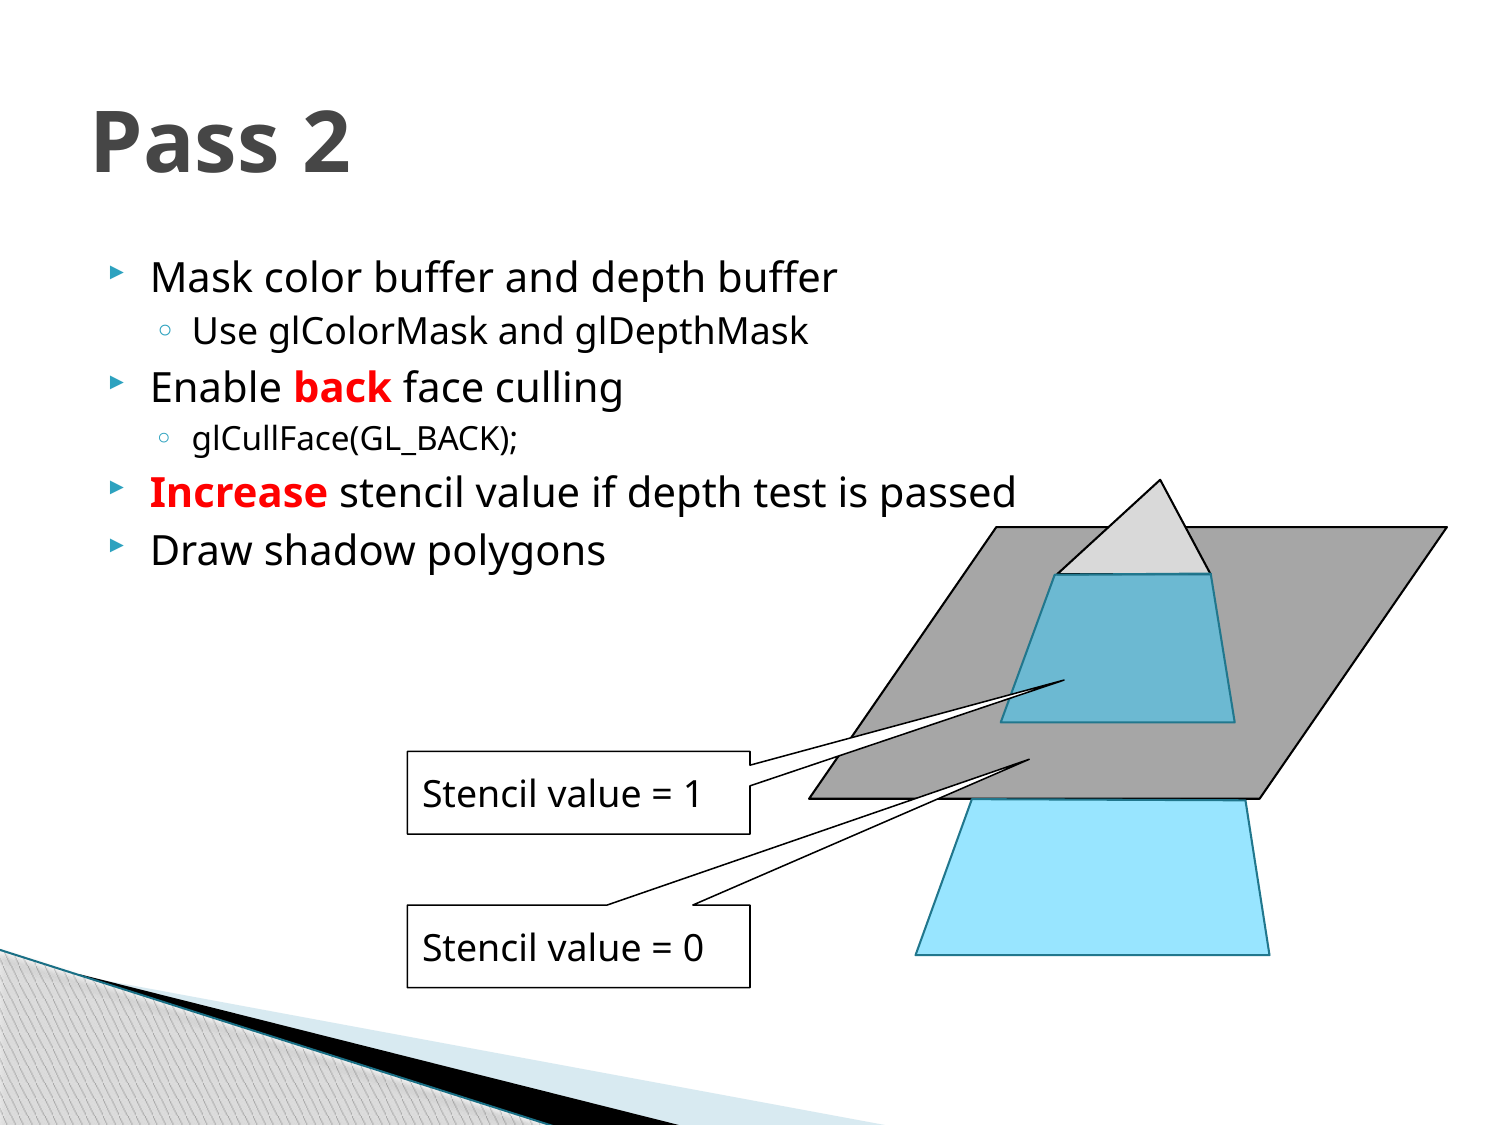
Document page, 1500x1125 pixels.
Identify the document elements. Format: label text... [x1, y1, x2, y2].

text_box [1425, 522, 1452, 567]
text_box [1055, 475, 1213, 570]
title Pass 2 [75, 45, 1425, 233]
text_box [911, 794, 1274, 960]
text_box Stencil value = 1 [402, 675, 1069, 839]
text_box [996, 569, 1240, 727]
list Mask color buffer and depth buffer Use glColorMask and glDepthMask Enable back face culling glCullFace(GL_BACK); Increase stencil value if depth test is passed Draw shadow polygons [75, 243, 1425, 986]
text_box Stencil value = 0 [402, 755, 1034, 993]
